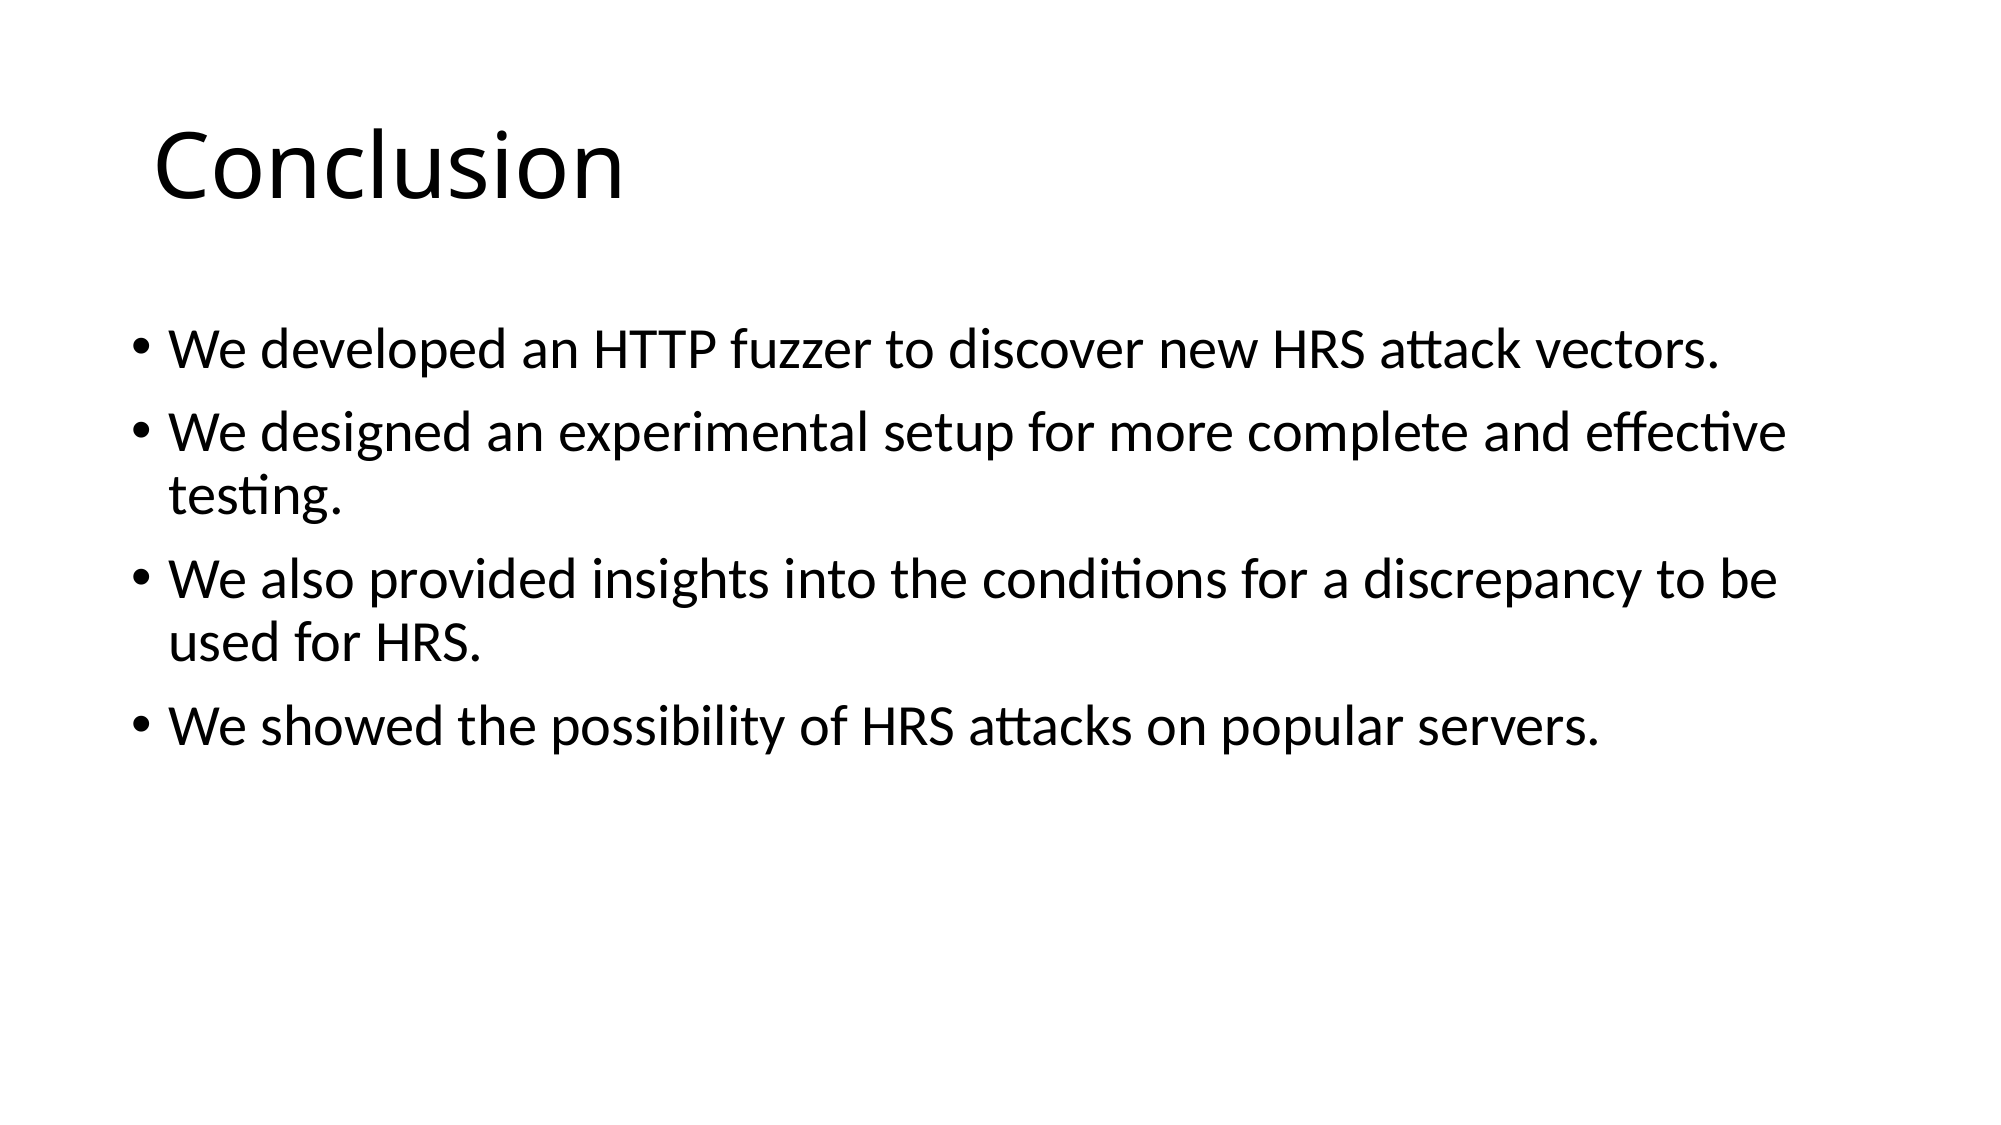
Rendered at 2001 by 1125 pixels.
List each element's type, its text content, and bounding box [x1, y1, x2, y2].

title Conclusion [137, 59, 1863, 278]
list We developed an HTTP fuzzer to discover new HRS attack vectors. We designed an experimental setup for more complete and effective testing. We also provided insights into the conditions for a discrepancy to be used for HRS. We showed the possibility of HRS attacks on popular servers. [116, 310, 1841, 1024]
